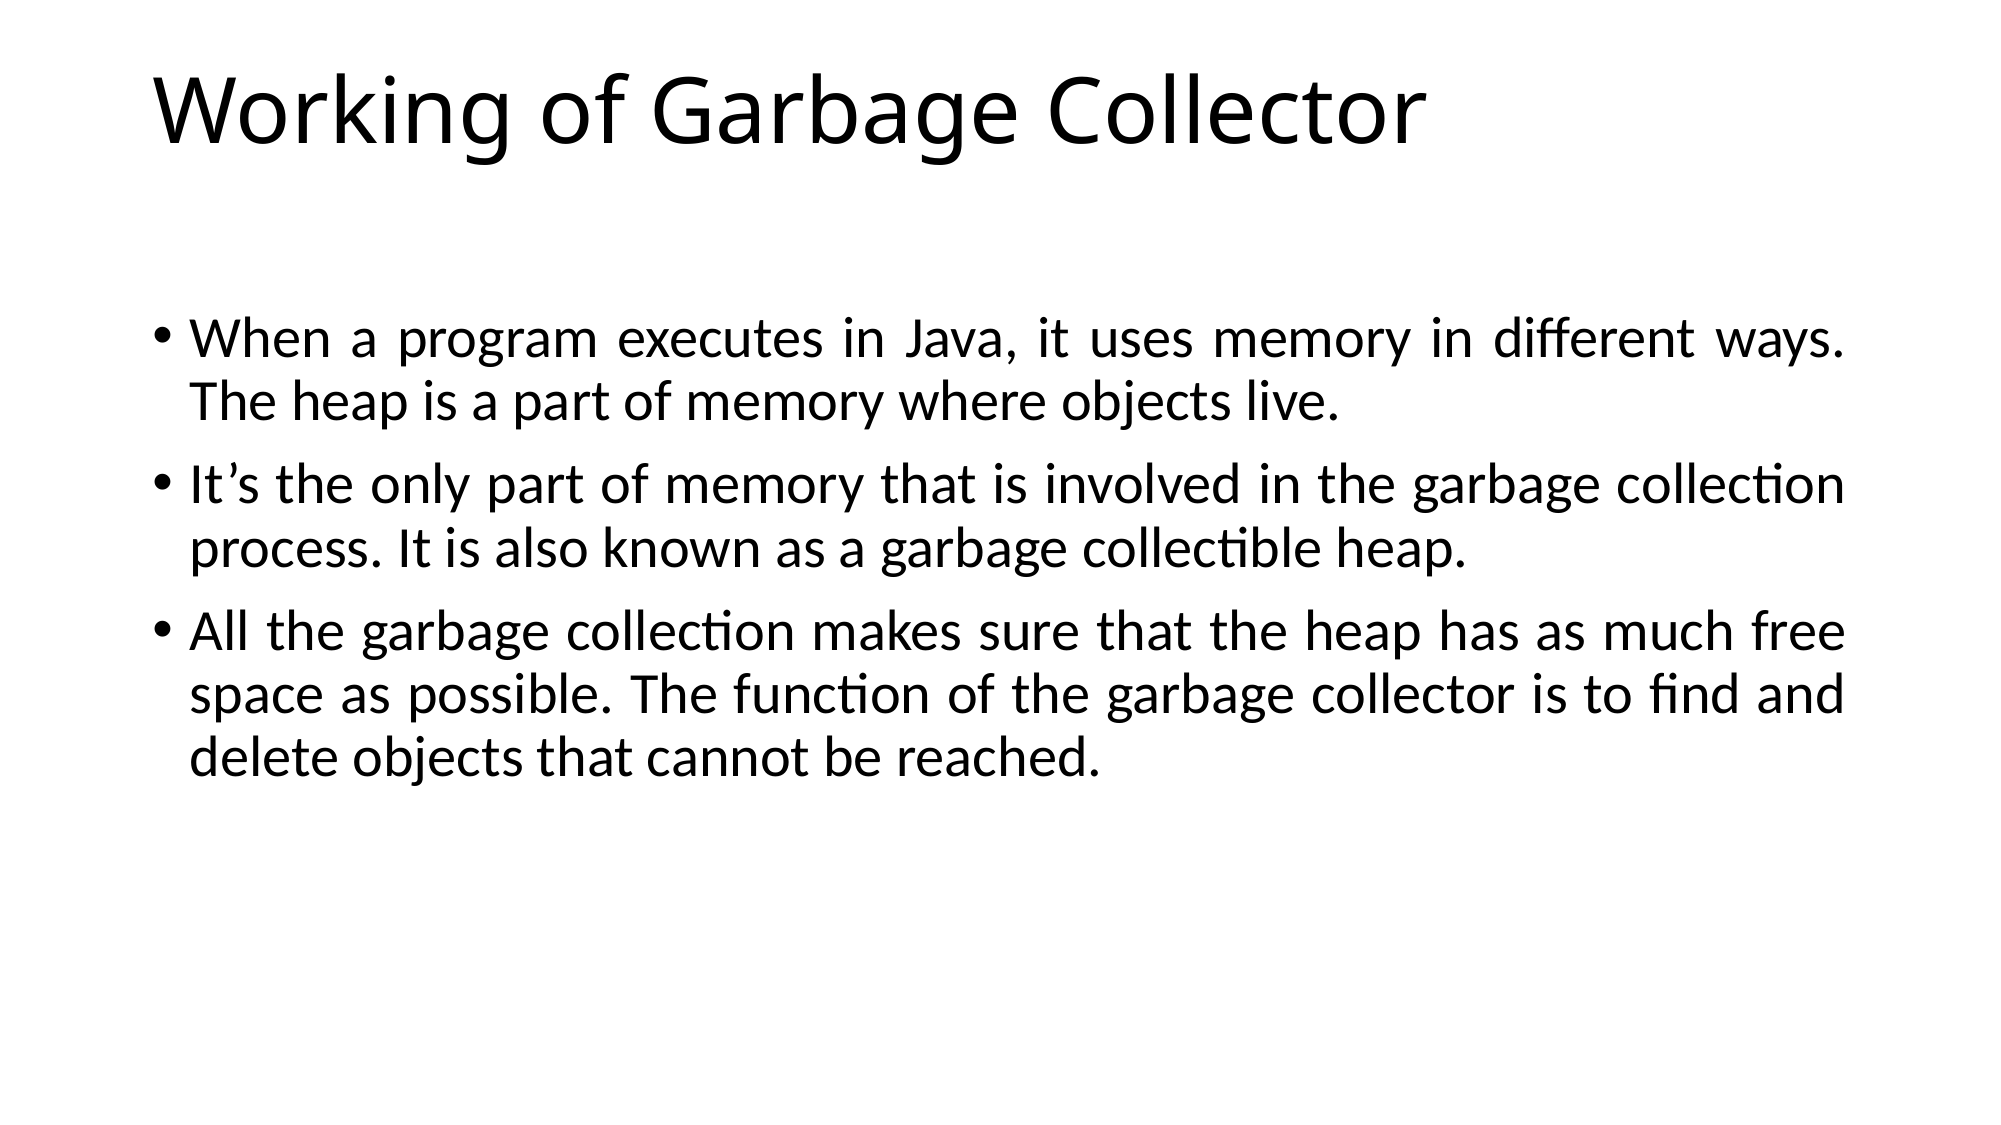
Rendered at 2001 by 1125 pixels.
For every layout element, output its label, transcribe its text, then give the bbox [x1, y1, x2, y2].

title Working of Garbage Collector [137, 59, 1863, 278]
list When a program executes in Java, it uses memory in different ways. The heap is a part of memory where objects live. It’s the only part of memory that is involved in the garbage collection process. It is also known as a garbage collectible heap. All the garbage collection makes sure that the heap has as much free space as possible. The function of the garbage collector is to find and delete objects that cannot be reached. [137, 299, 1863, 1014]
